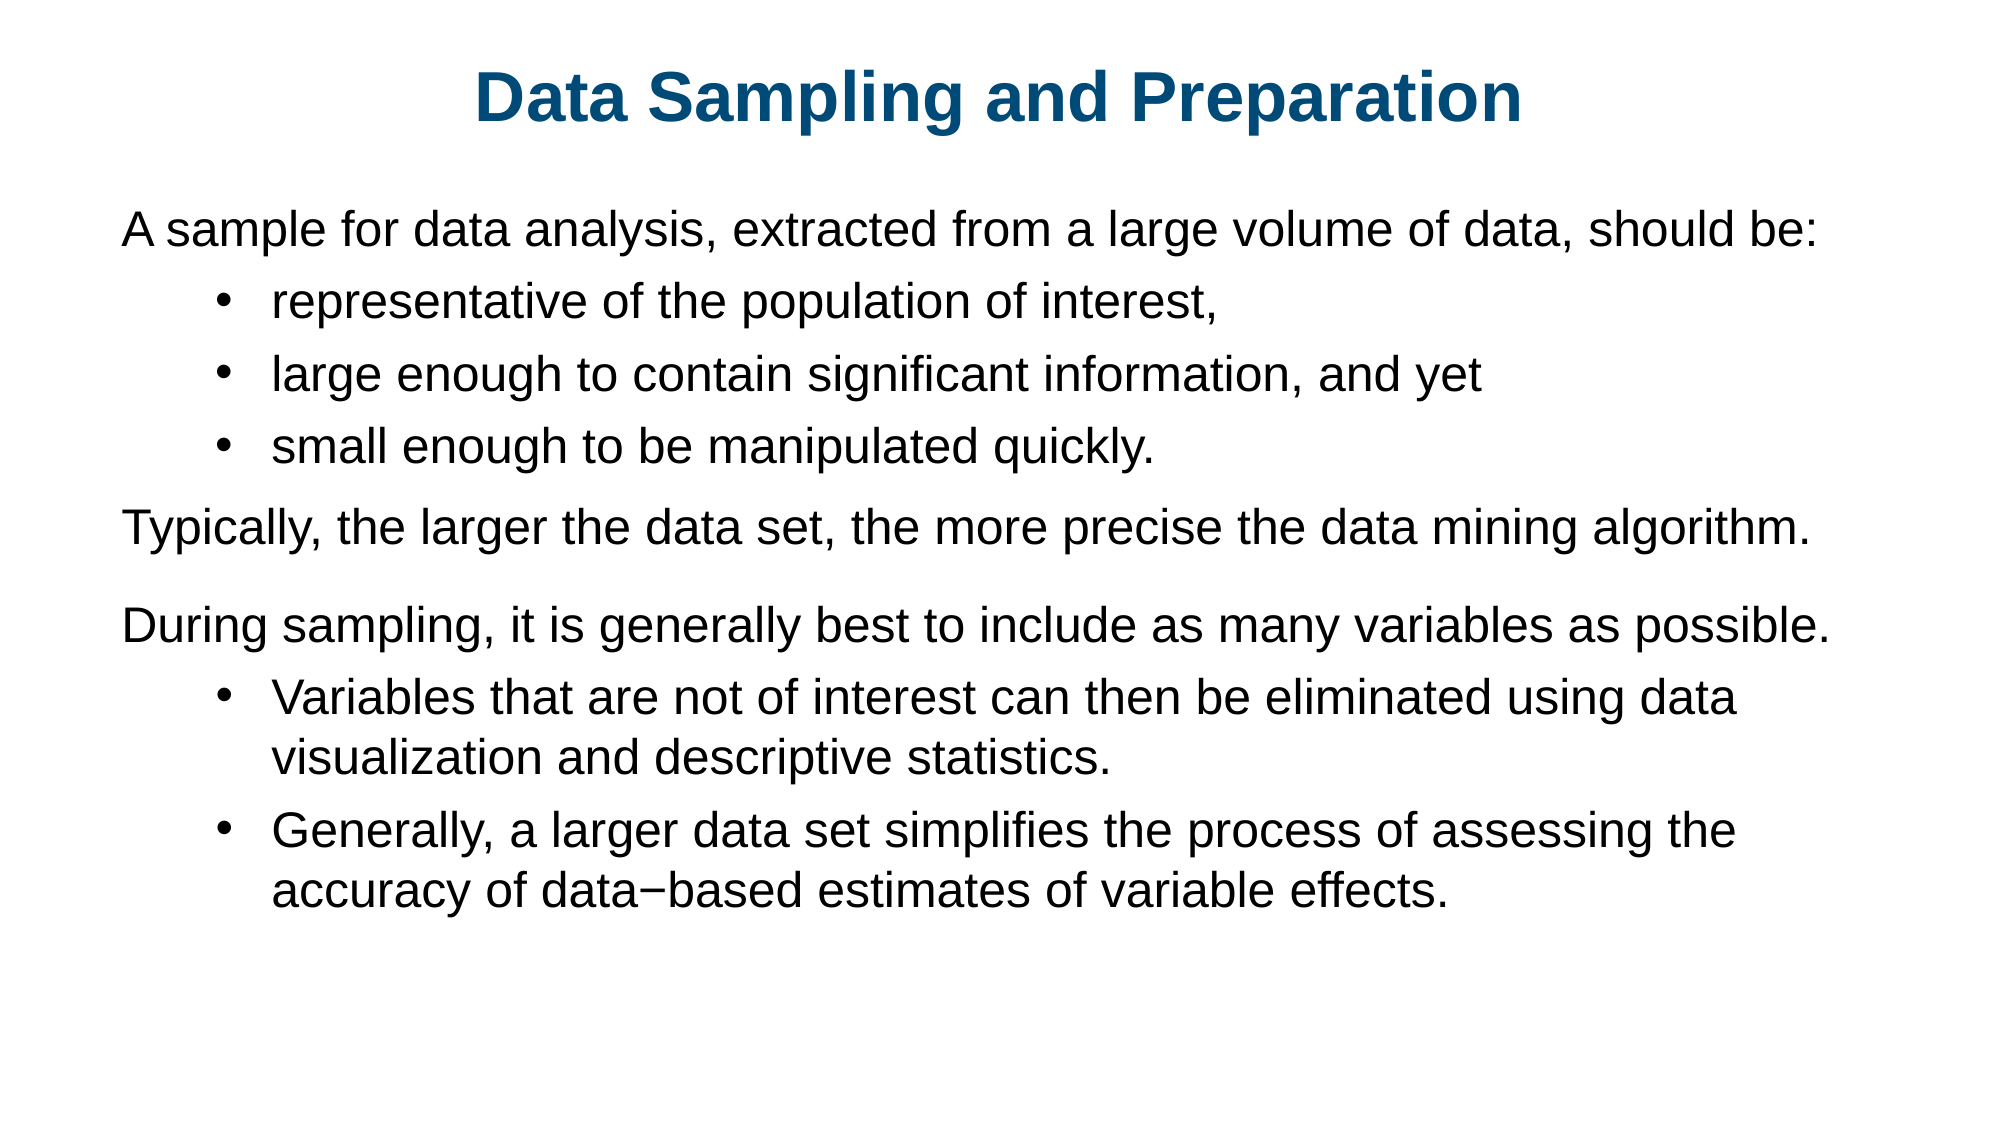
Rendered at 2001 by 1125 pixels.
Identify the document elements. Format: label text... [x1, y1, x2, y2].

title Data Sampling and Preparation [137, 59, 1863, 171]
list A sample for data analysis, extracted from a large volume of data, should be: representative of the population of interest, large enough to contain significant information, and yet small enough to be manipulated quickly. Typically, the larger the data set, the more precise the data mining algorithm. During sampling, it is generally best to include as many variables as possible. Variables that are not of interest can then be eliminated using data visualization and descriptive statistics. Generally, a larger data set simplifies the process of assessing the accuracy of data−based estimates of variable effects. [121, 196, 1879, 929]
